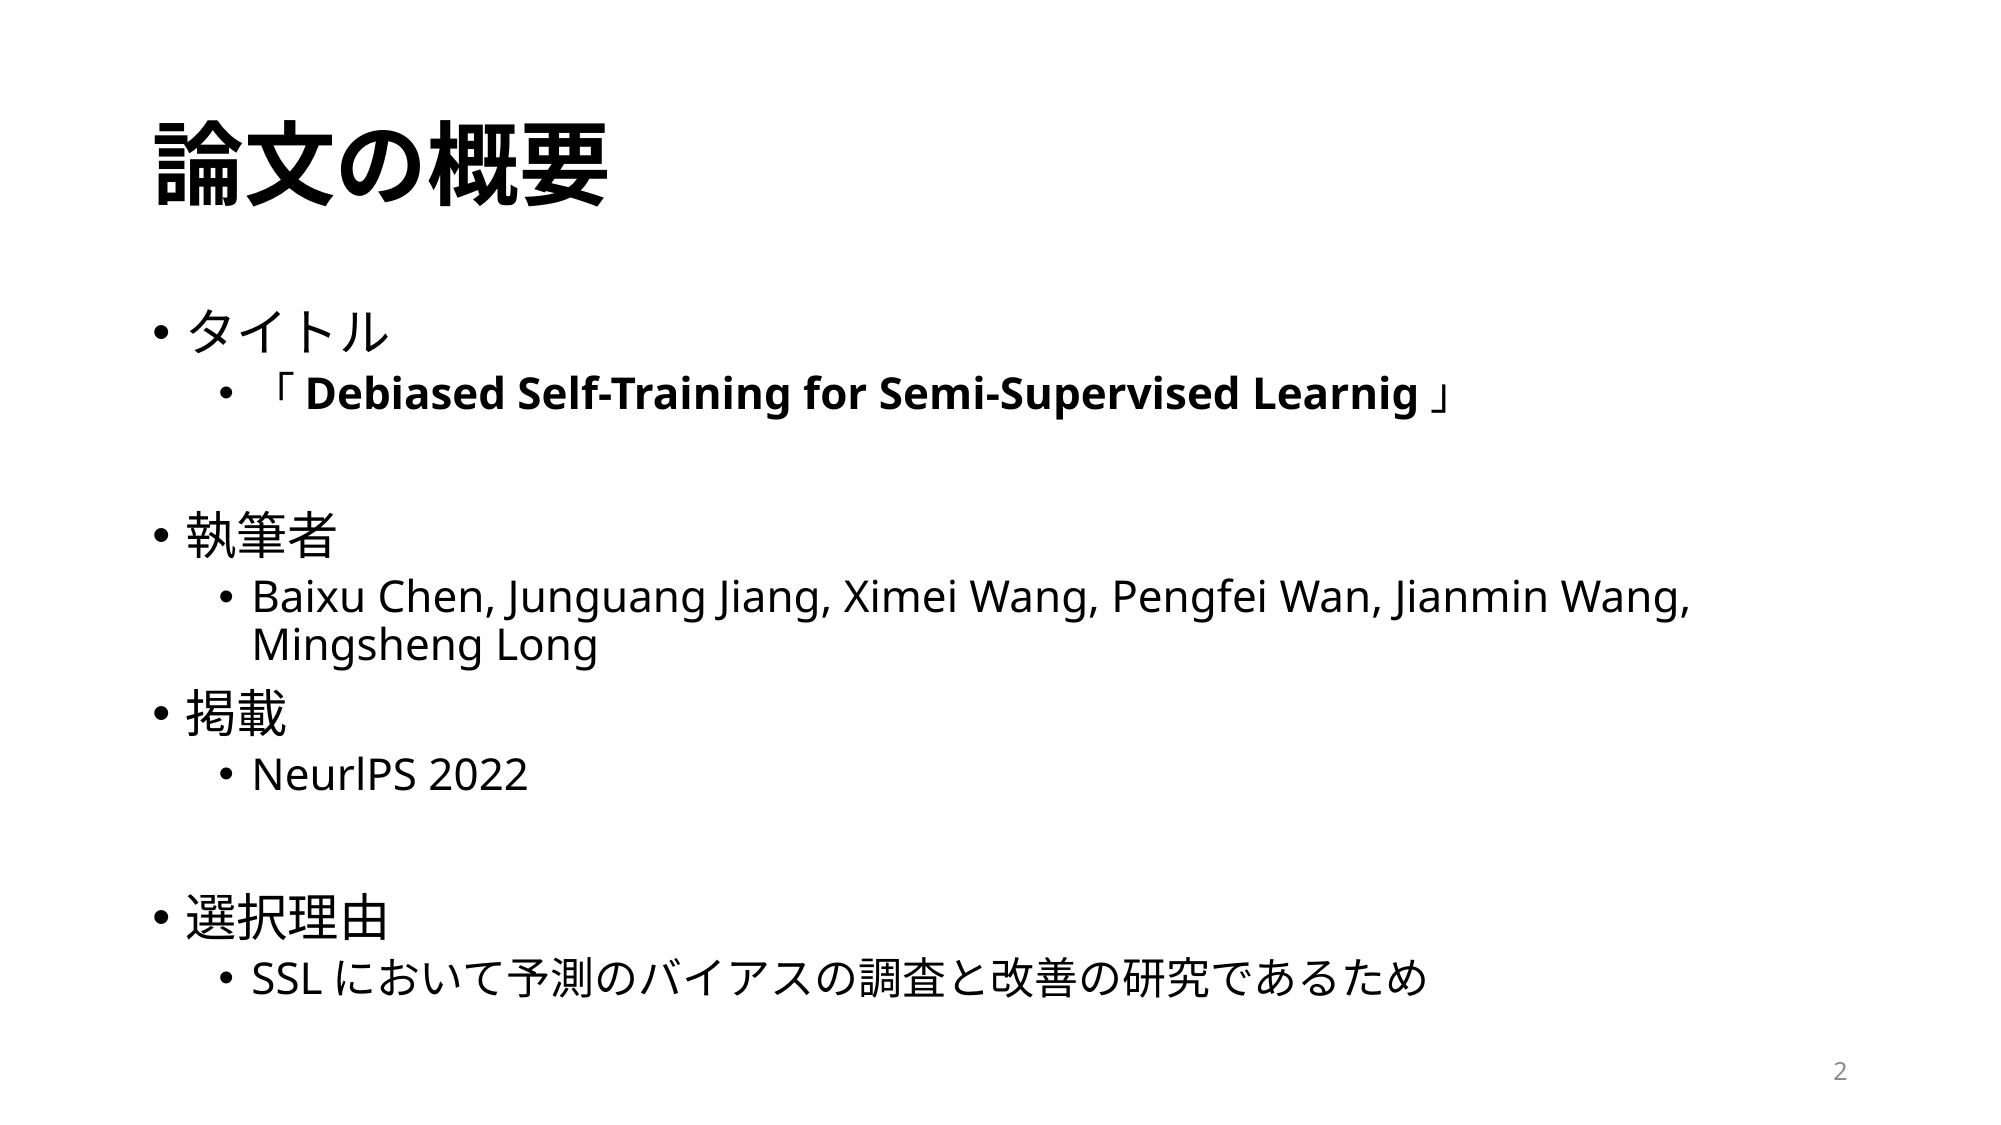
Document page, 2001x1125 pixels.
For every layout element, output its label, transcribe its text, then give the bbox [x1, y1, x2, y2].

slide_number 2 [1412, 1042, 1863, 1103]
title 論文の概要 [137, 59, 1863, 278]
list タイトル 「Debiased Self-Training for Semi-Supervised Learnig」 執筆者 Baixu Chen, Junguang Jiang, Ximei Wang, Pengfei Wan, Jianmin Wang, Mingsheng Long 掲載 NeurlPS 2022 選択理由 SSLにおいて予測のバイアスの調査と改善の研究であるため [137, 299, 1863, 1014]
